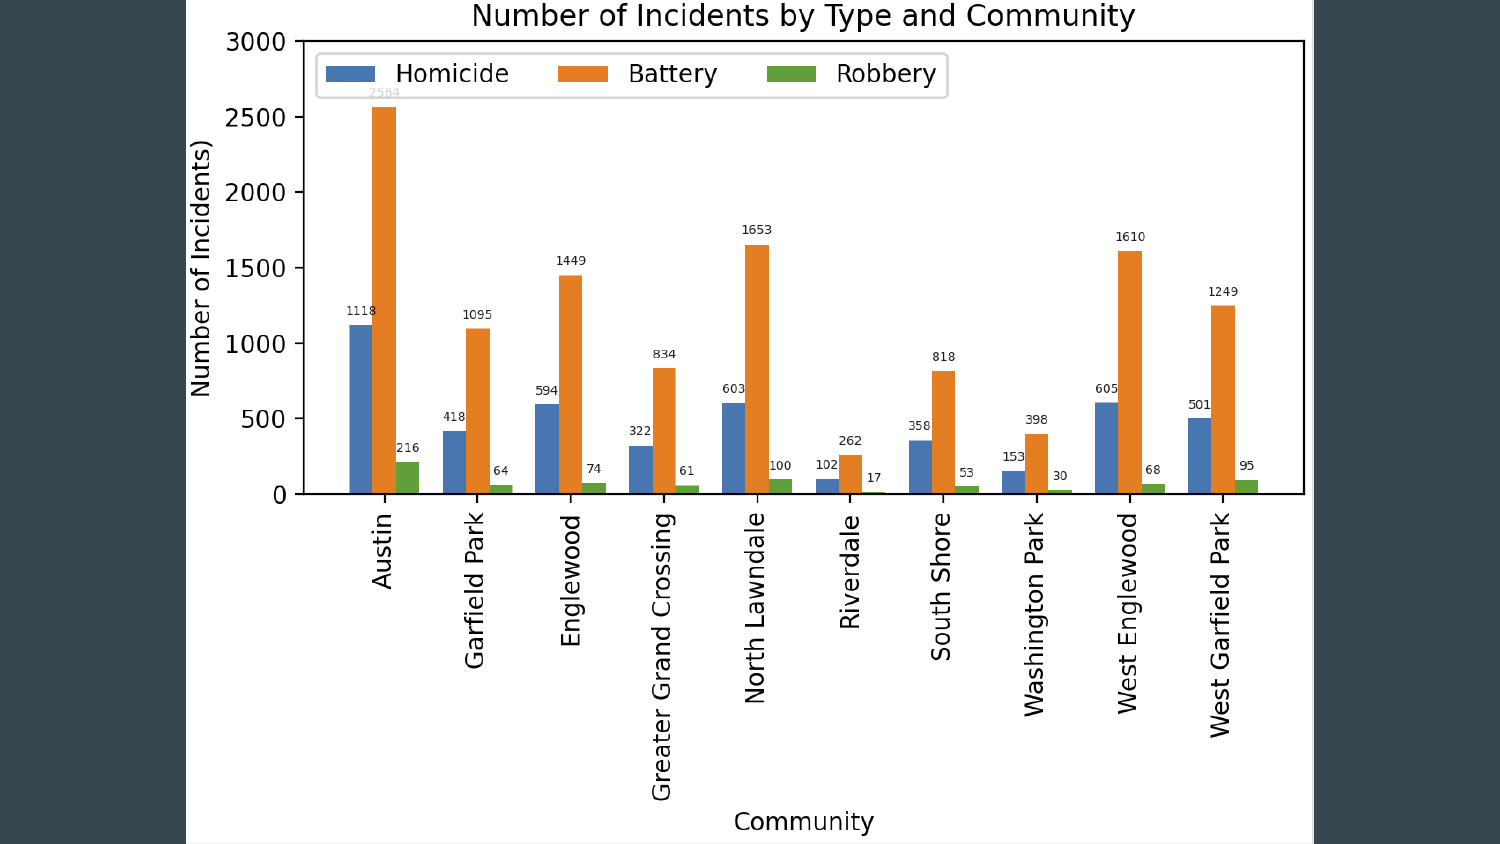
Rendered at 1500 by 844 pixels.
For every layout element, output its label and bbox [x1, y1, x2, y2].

picture [185, 0, 1314, 844]
